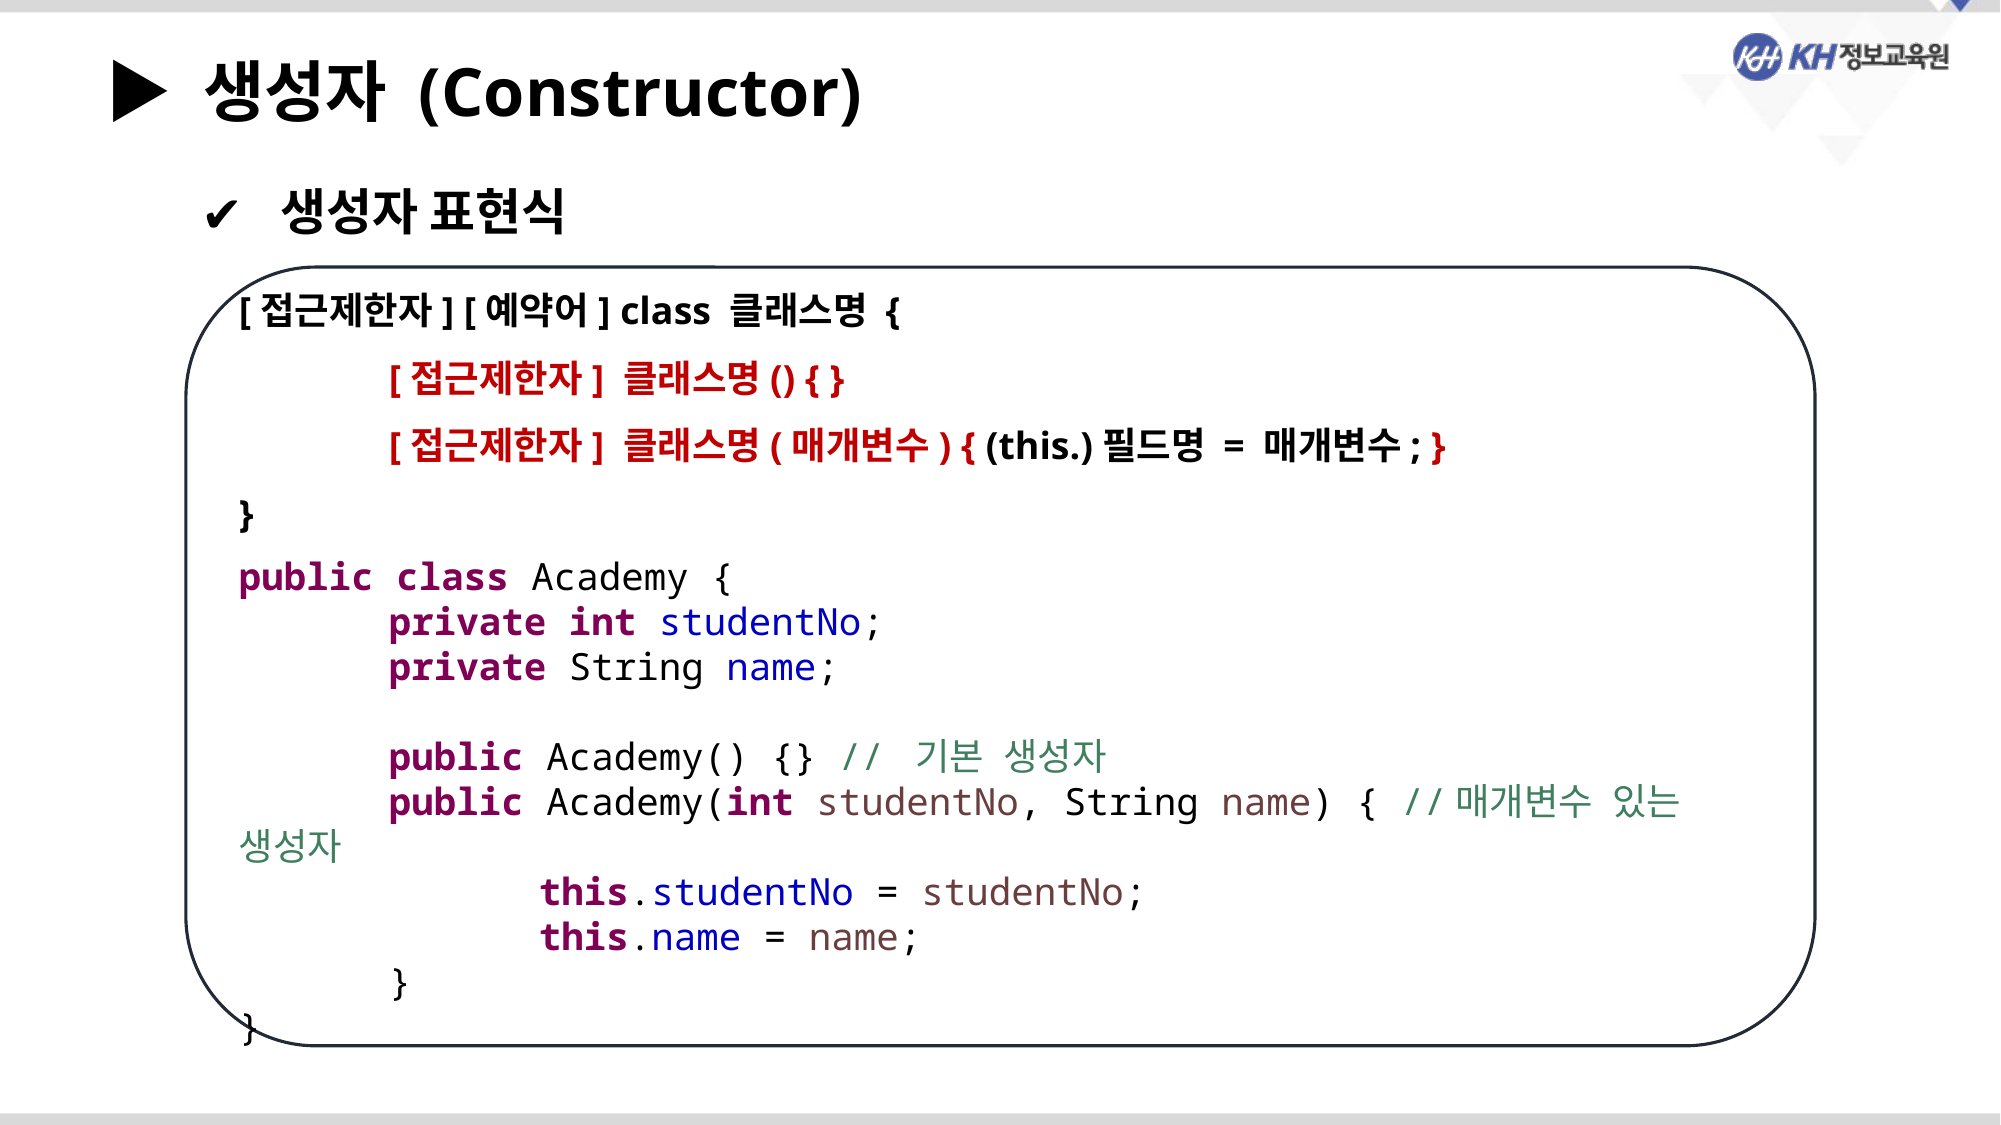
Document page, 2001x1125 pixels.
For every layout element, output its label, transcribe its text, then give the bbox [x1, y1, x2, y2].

picture [0, 0, 2001, 1113]
text_box 생성자 표현식 [185, 172, 630, 248]
text_box [접근제한자] [예약어] class 클래스명 { [접근제한자] 클래스명() { } [접근제한자] 클래스명(매개변수) { (this.)필드명 = 매개변수; } } public class Academy { private int studentNo; private String name; public Academy() {} // 기본 생성자 public Academy(int studentNo, String name) { //매개변수 있는 생성자 this.studentNo = studentNo; this.name = name; } } [185, 267, 1816, 1046]
text_box ▶ 생성자 (Constructor) [90, 42, 1980, 138]
